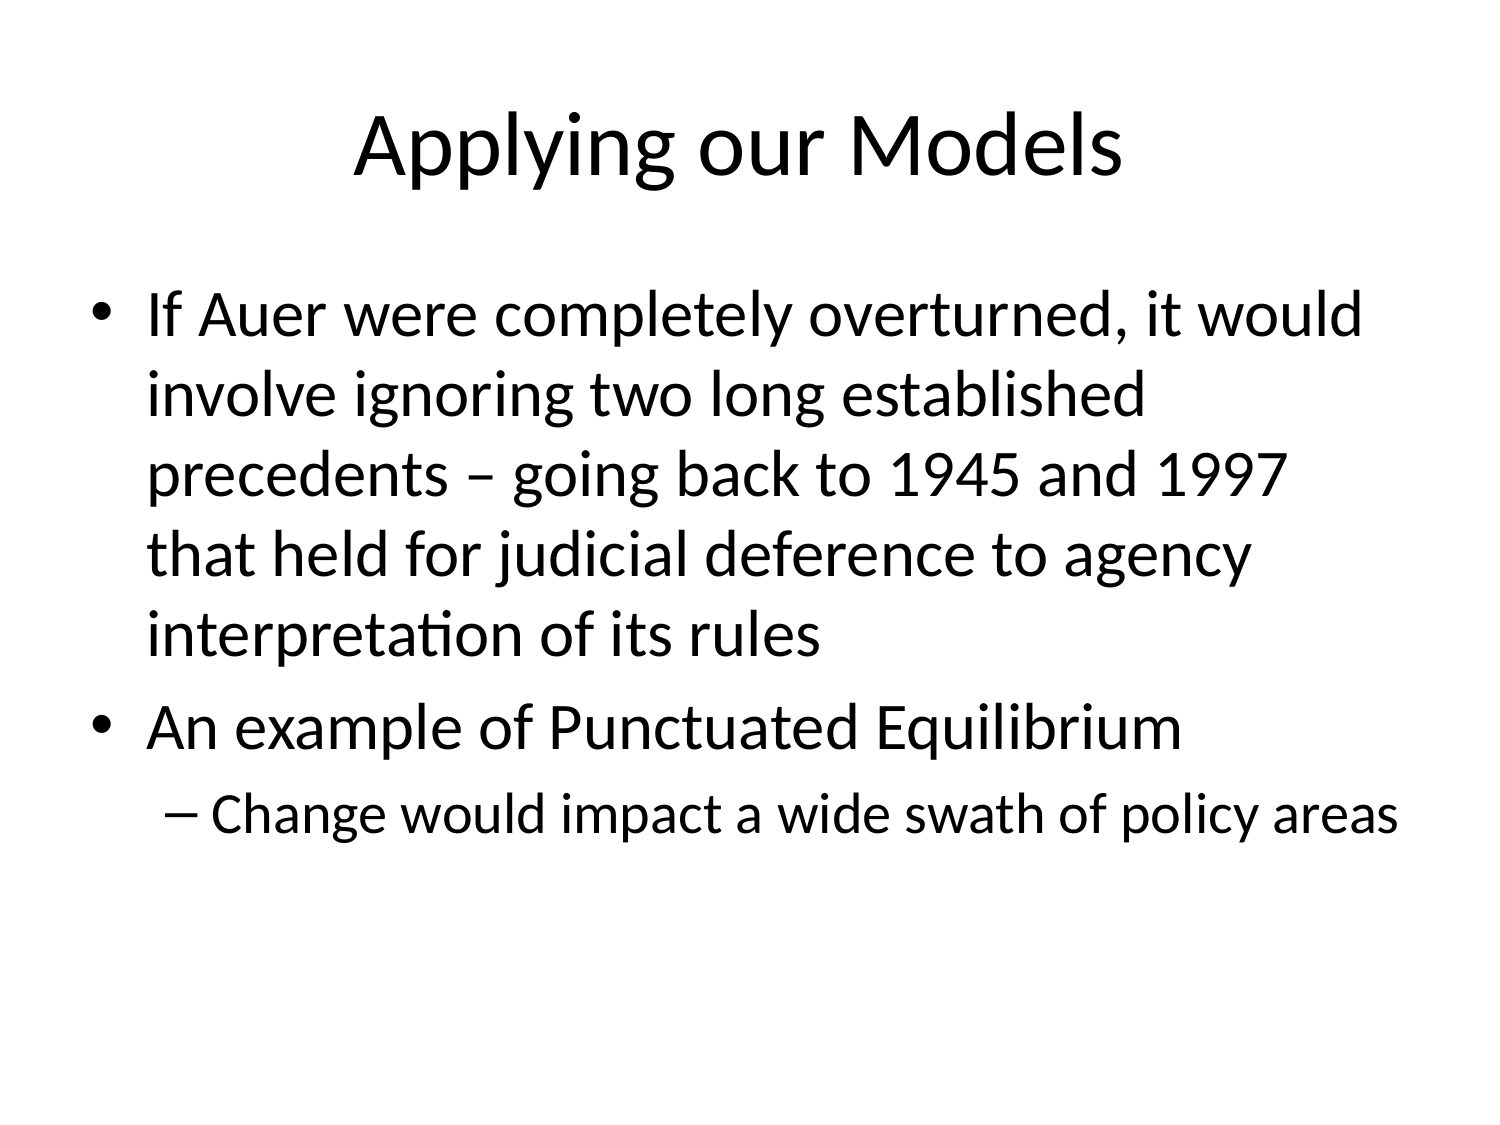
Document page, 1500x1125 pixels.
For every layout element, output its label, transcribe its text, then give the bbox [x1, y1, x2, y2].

list If Auer were completely overturned, it would involve ignoring two long established precedents – going back to 1945 and 1997 that held for judicial deference to agency interpretation of its rules An example of Punctuated Equilibrium Change would impact a wide swath of policy areas [75, 262, 1425, 1005]
title Applying our Models [75, 45, 1425, 233]
